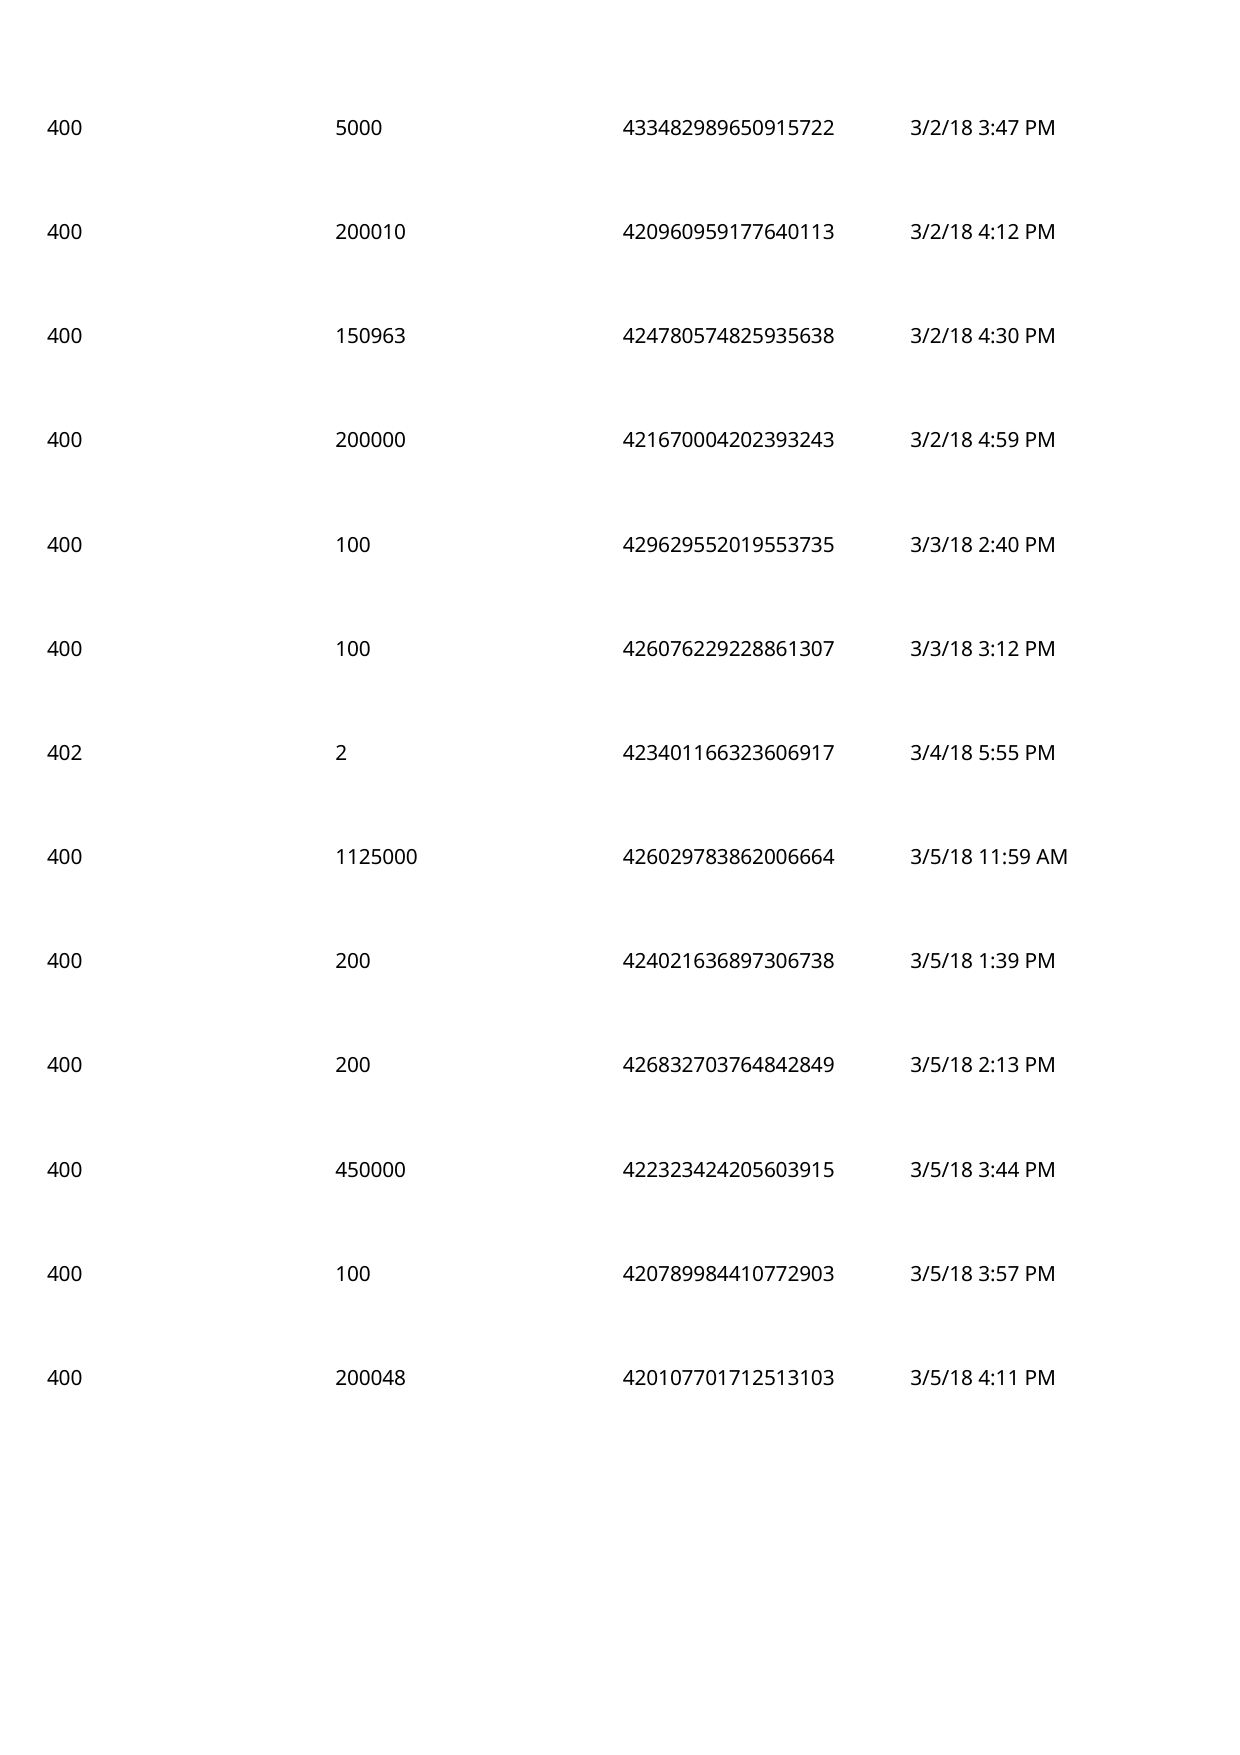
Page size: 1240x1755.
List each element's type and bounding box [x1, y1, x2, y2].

text_box [41, 322, 1198, 386]
text_box [41, 427, 1198, 490]
text_box [41, 1156, 1198, 1219]
text_box [41, 1052, 1198, 1115]
text_box [41, 531, 1198, 594]
text_box [41, 947, 1198, 1011]
text_box [41, 635, 1198, 698]
text_box [41, 1364, 1198, 1427]
text_box [41, 218, 1198, 282]
text_box [41, 843, 1198, 907]
text_box [41, 739, 1198, 802]
text_box [41, 114, 1198, 177]
text_box [41, 1260, 1198, 1323]
